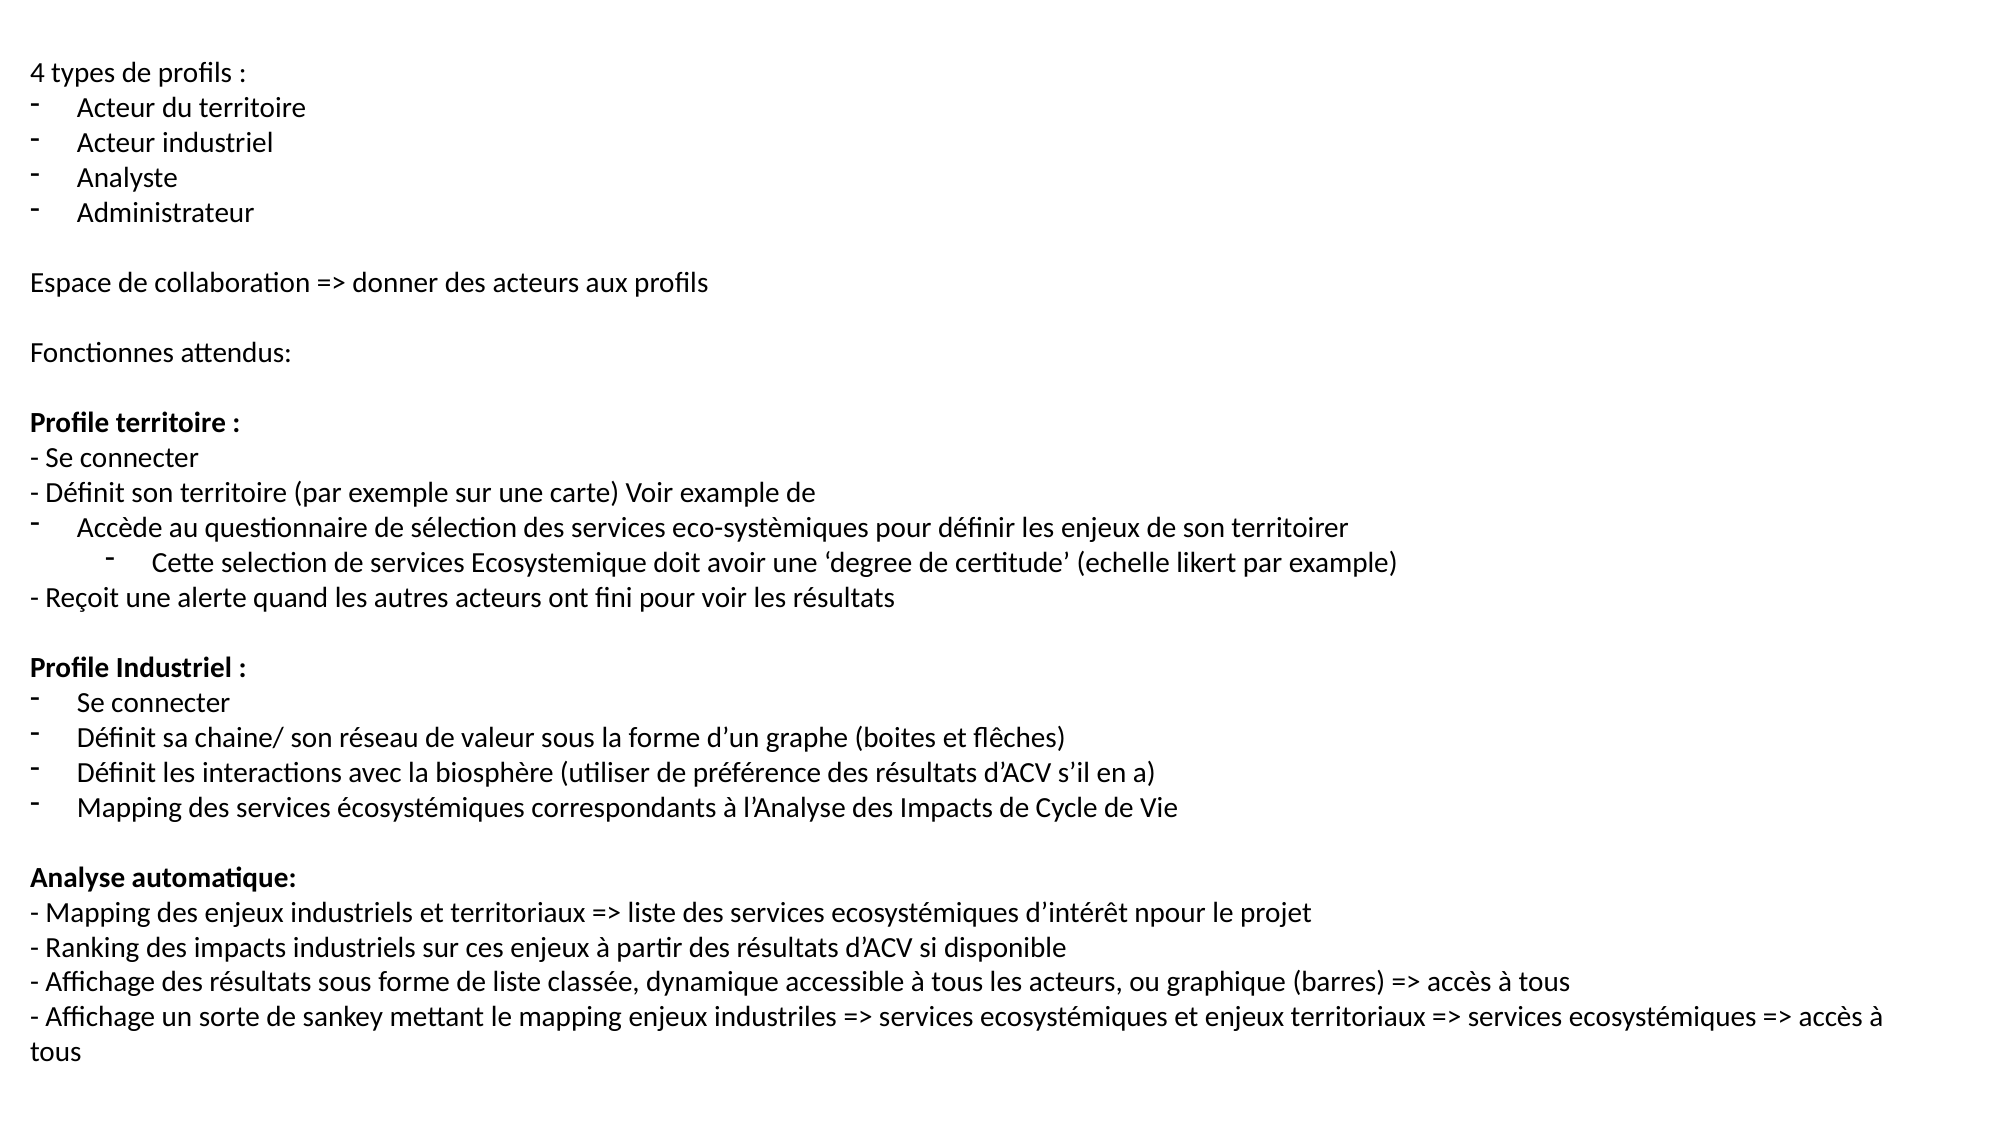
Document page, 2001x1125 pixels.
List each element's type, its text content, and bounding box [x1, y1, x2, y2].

text_box 4 types de profils : Acteur du territoire Acteur industriel Analyste Administrateur Espace de collaboration => donner des acteurs aux profils Fonctionnes attendus: Profile territoire : - Se connecter - Définit son territoire (par exemple sur une carte) Voir example de Accède au questionnaire de sélection des services eco-systèmiques pour définir les enjeux de son territoirer Cette selection de services Ecosystemique doit avoir une ‘degree de certitude’ (echelle likert par example) - Reçoit une alerte quand les autres acteurs ont fini pour voir les résultats Profile Industriel : Se connecter Définit sa chaine/ son réseau de valeur sous la forme d’un graphe (boites et flêches) Définit les interactions avec la biosphère (utiliser de préférence des résultats d’ACV s’il en a) Mapping des services écosystémiques correspondants à l’Analyse des Impacts de Cycle de Vie Analyse automatique: - Mapping des enjeux industriels et territoriaux => liste des services ecosystémiques d’intérêt npour le projet - Ranking des impacts industriels sur ces enjeux à partir des résultats d’ACV si disponible - Affichage des résultats sous forme de liste classée, dynamique accessible à tous les acteurs, ou graphique (barres) => accès à tous - Affichage un sorte de sankey mettant le mapping enjeux industriles => services ecosystémiques et enjeux territoriaux => services ecosystémiques => accès à tous [15, 46, 1950, 1125]
